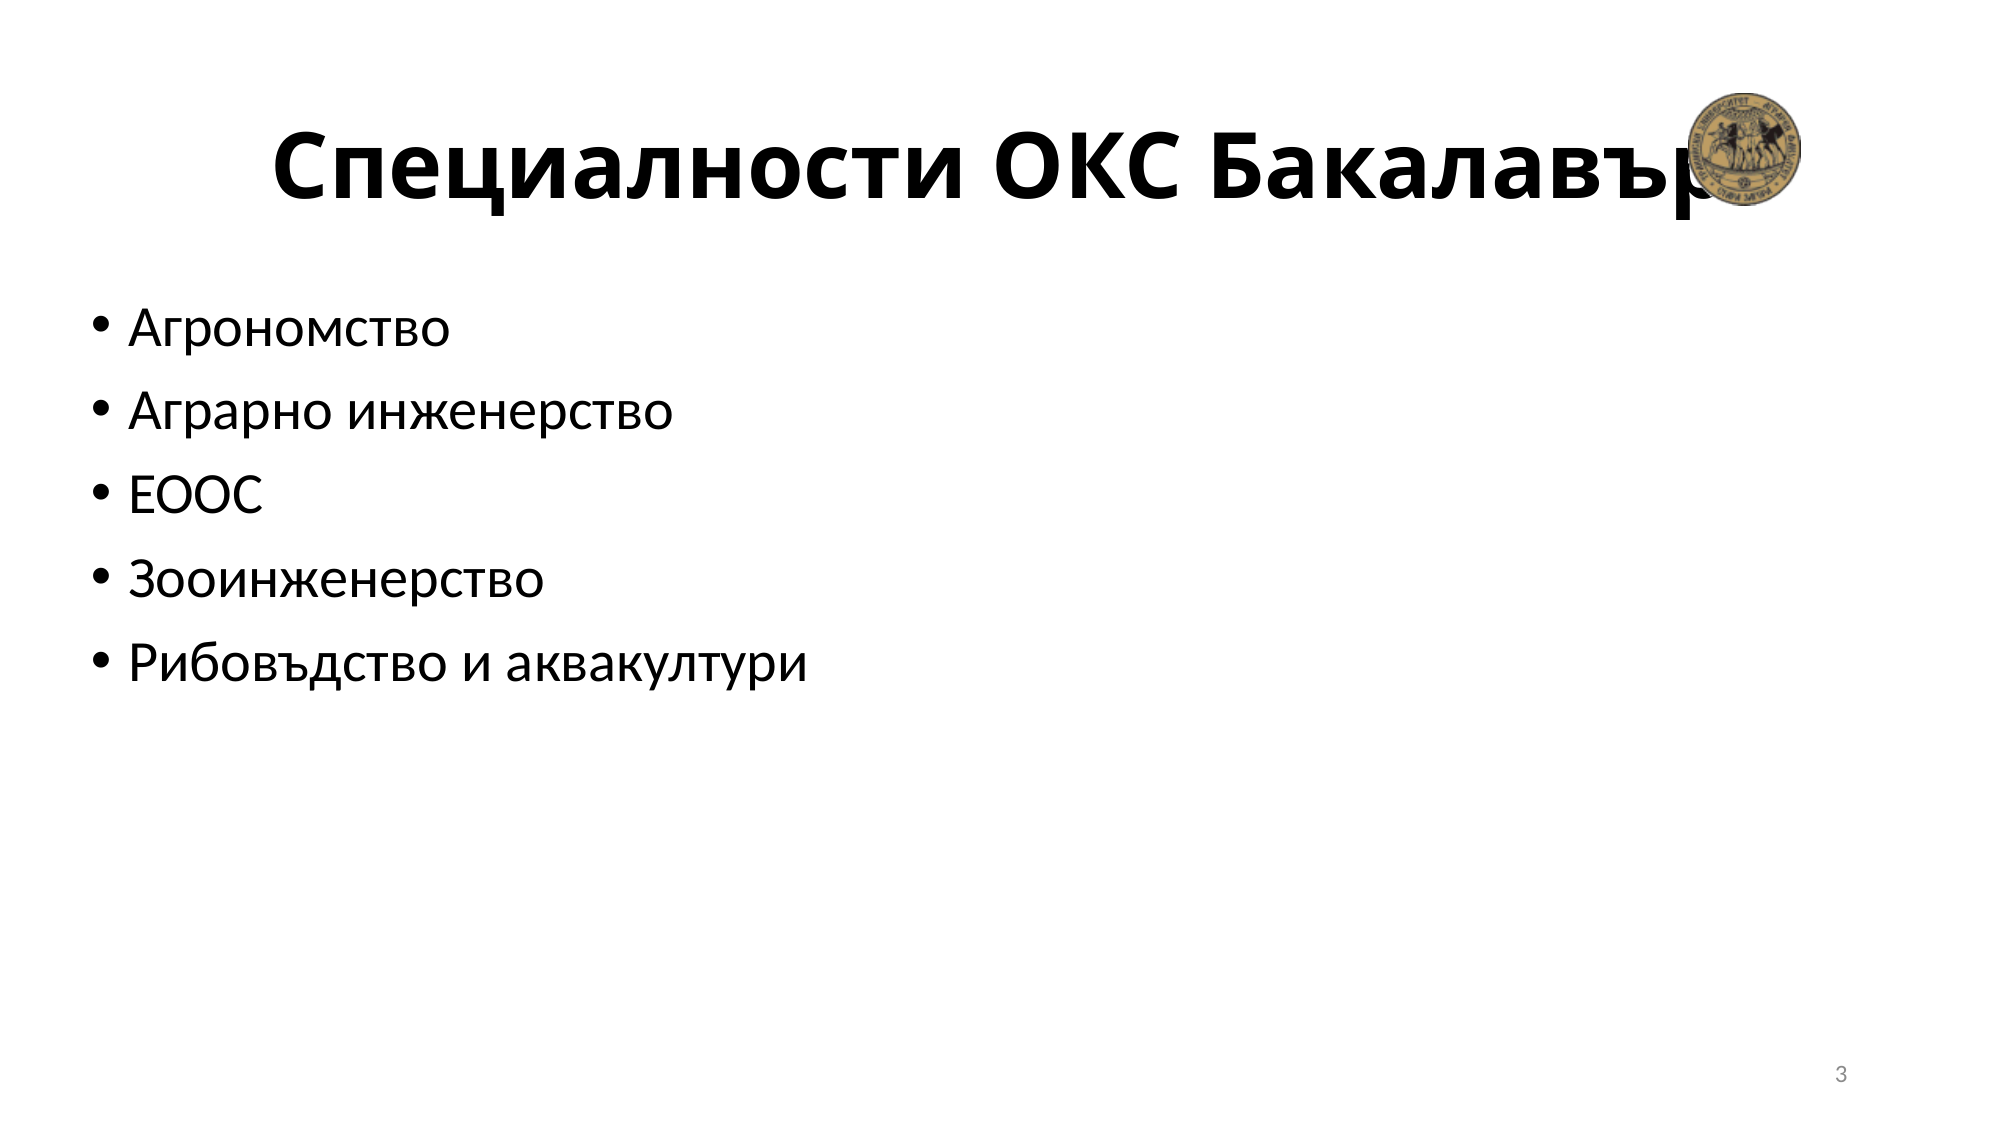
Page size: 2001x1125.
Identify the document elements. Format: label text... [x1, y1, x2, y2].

slide_number 3 [1412, 1042, 1863, 1103]
title Специалности ОКС Бакалавър [137, 59, 1863, 278]
picture [1688, 93, 1801, 206]
list Агрономство Аграрно инженерство ЕООС Зооинженерство Рибовъдство и аквакултури [75, 288, 1801, 1003]
